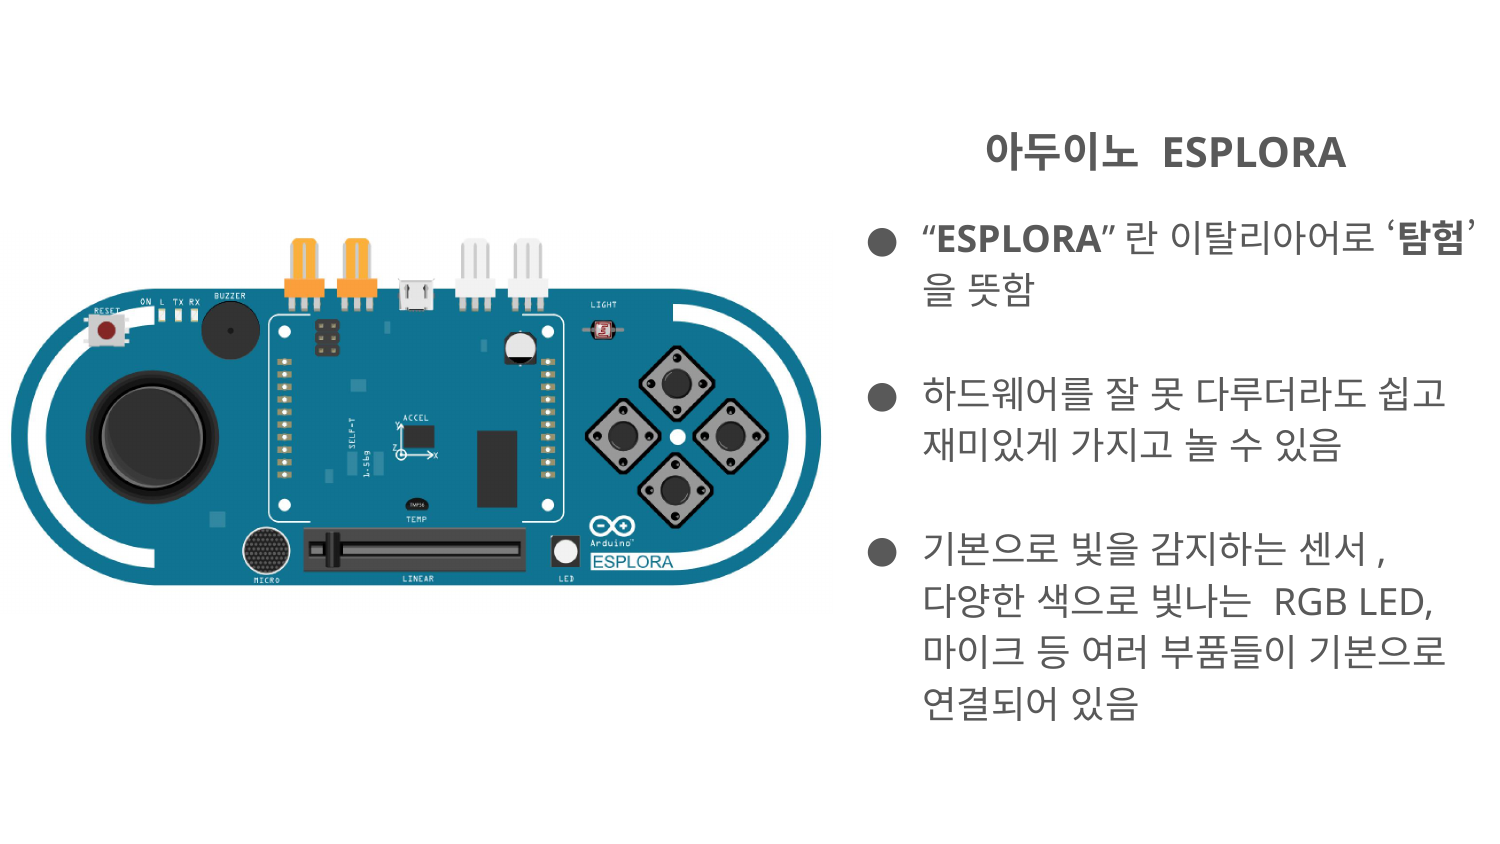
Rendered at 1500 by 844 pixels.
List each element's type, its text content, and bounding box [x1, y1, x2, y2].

list 아두이노 ESPLORA “ESPLORA”란 이탈리아어로 ‘탐험’을 뜻함 하드웨어를 잘 못 다루더라도 쉽고 재미있게 가지고 놀 수 있음 기본으로 빛을 감지하는 센서, 다양한 색으로 빛나는 RGB LED, 마이크 등 여러 부품들이 기본으로 연결되어 있음 [832, 0, 1500, 844]
picture [0, 229, 833, 614]
